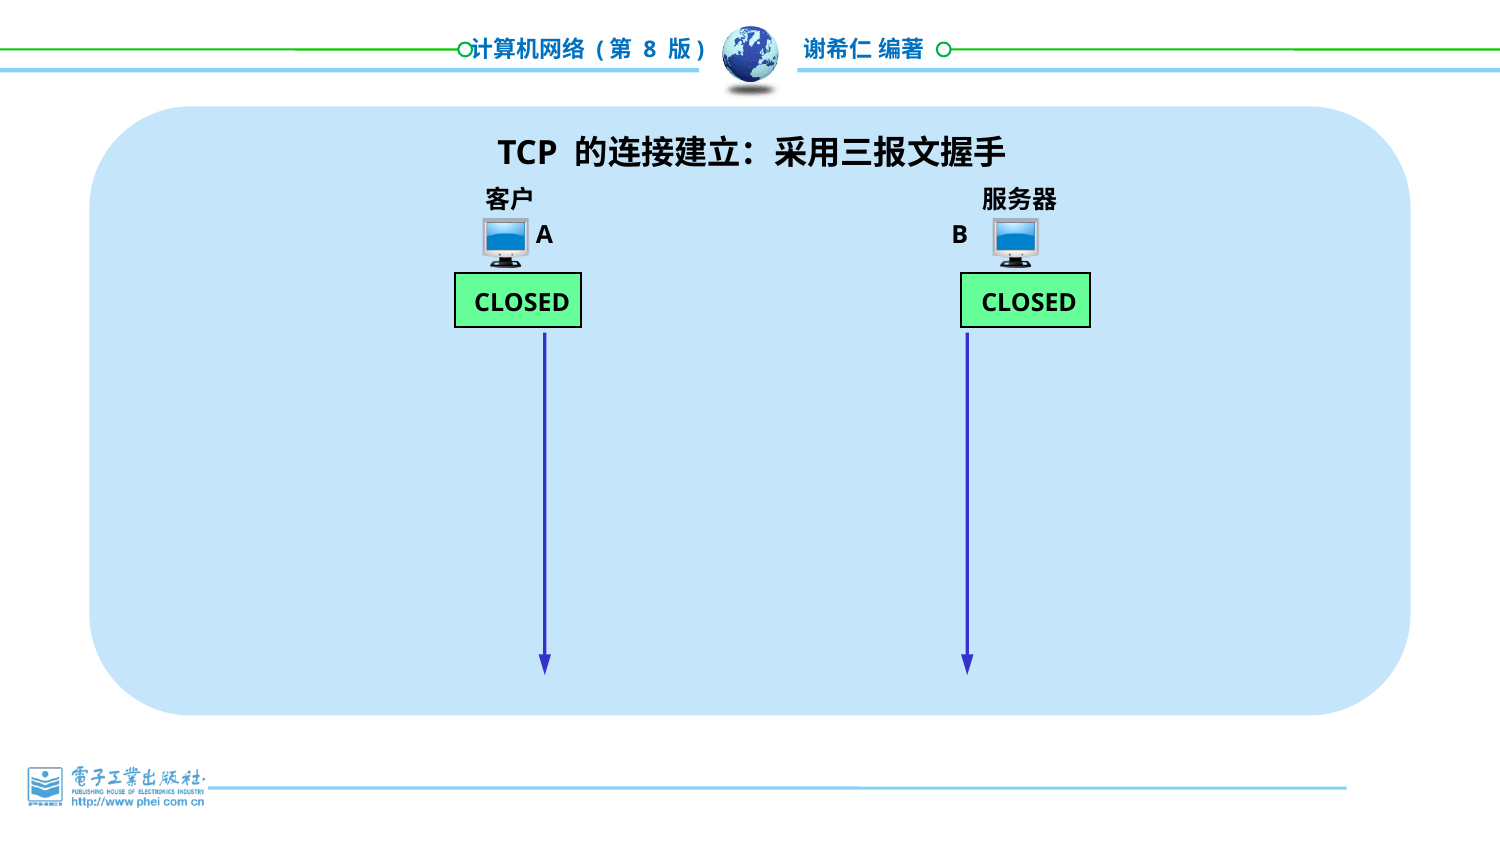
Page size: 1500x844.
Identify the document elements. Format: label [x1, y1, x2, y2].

picture [989, 216, 1043, 269]
picture [720, 24, 780, 100]
picture [23, 764, 208, 809]
text_box [87, 104, 1413, 718]
picture [478, 216, 532, 269]
